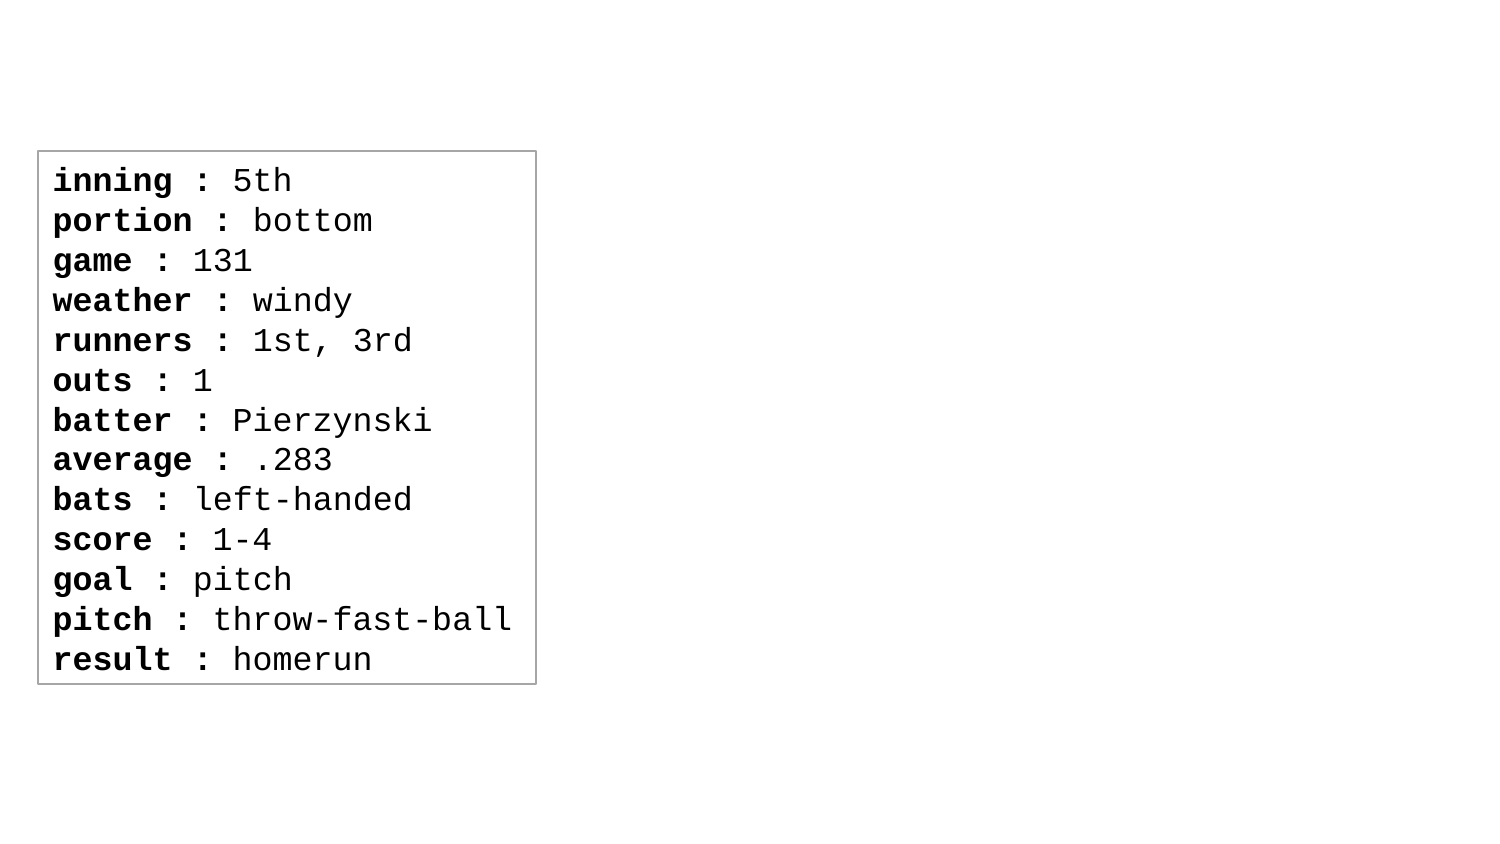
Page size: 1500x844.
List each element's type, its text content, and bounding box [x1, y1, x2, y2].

text_box inning : 5th portion : bottom game : 131 weather : windy runners : 1st, 3rd outs : 1 batter : Pierzynski average : .283 bats : left-handed score : 1-4 goal : pitch pitch : throw-fast-ball result : homerun [38, 150, 536, 685]
